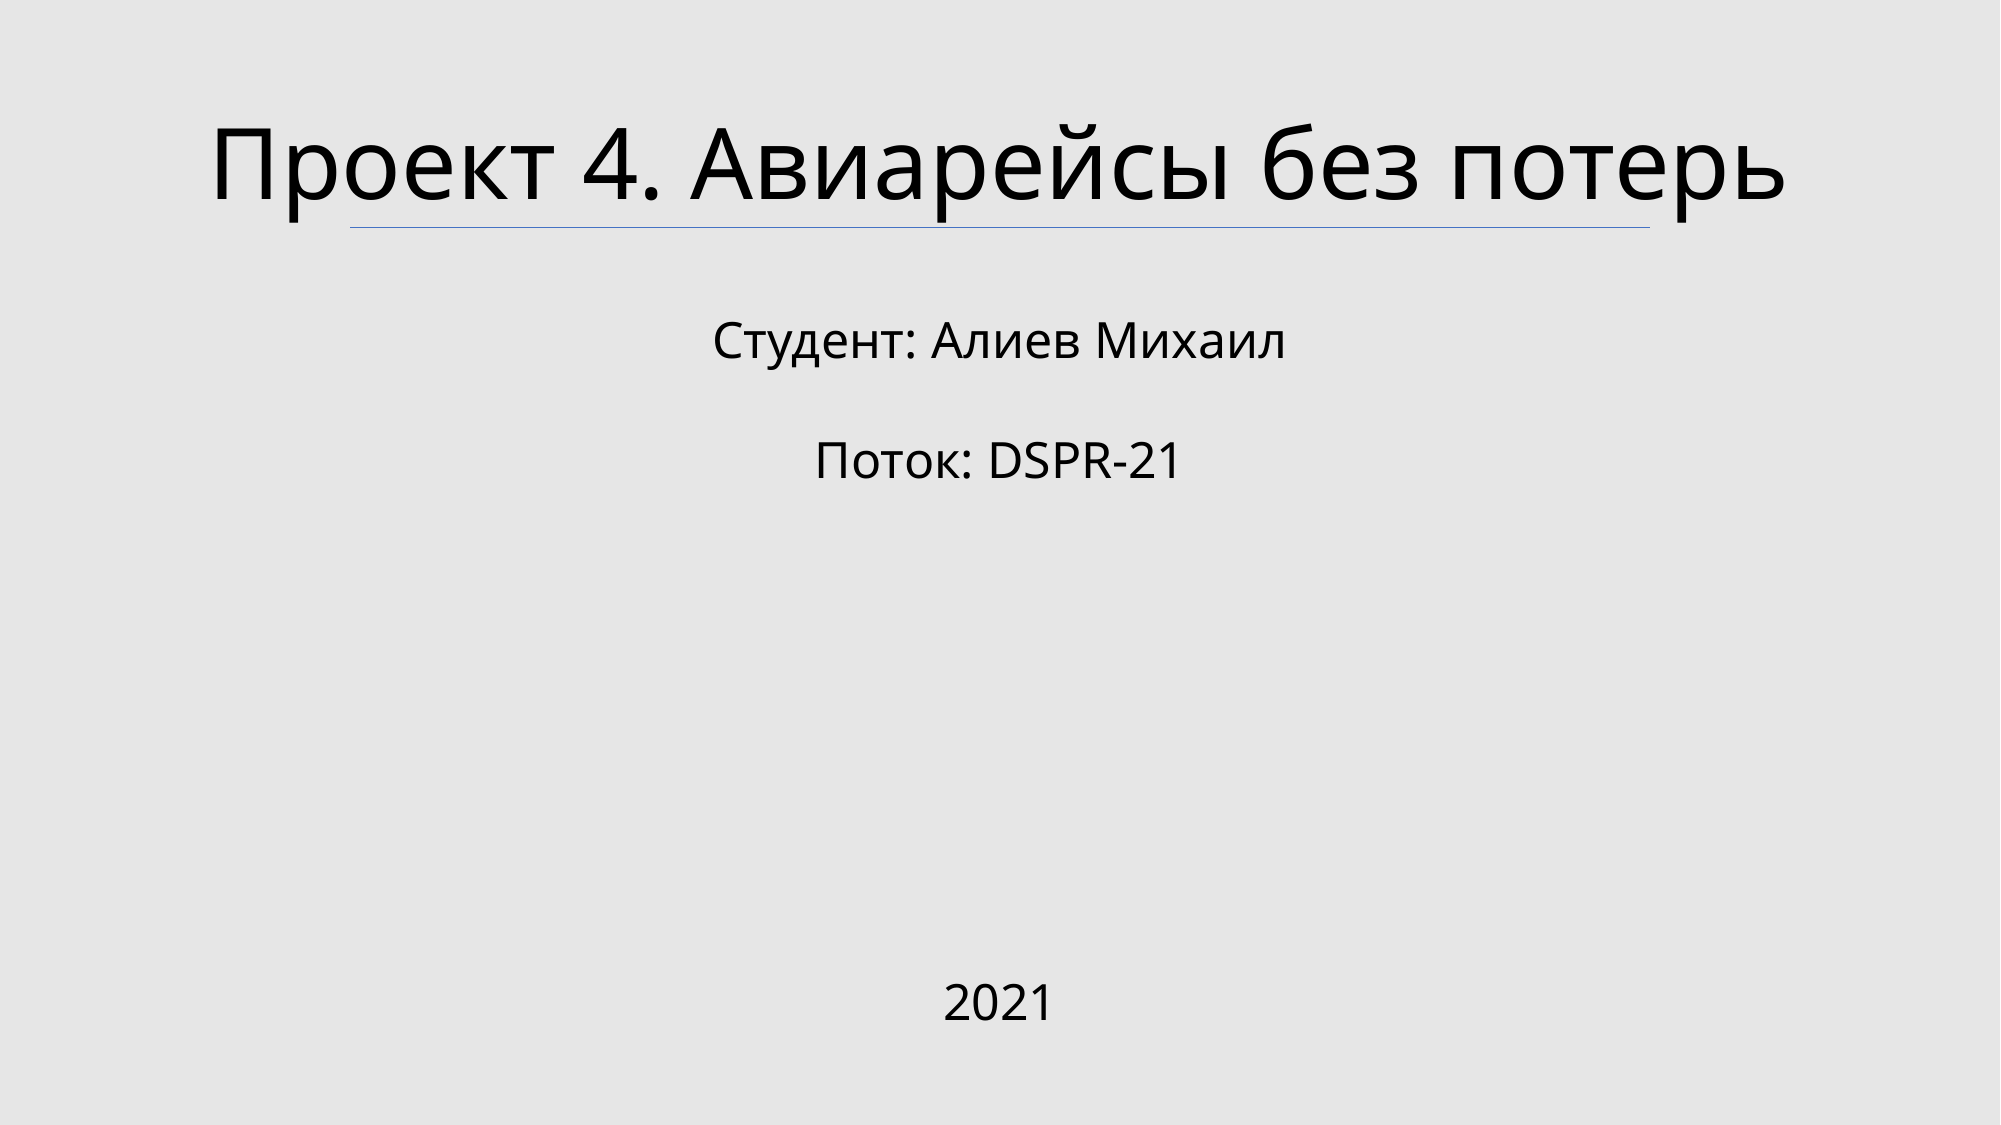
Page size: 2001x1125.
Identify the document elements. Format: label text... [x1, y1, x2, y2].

text_box Студент: Алиев Михаил Поток: DSPR-21 [686, 301, 1314, 497]
title Проект 4. Авиарейсы без потерь [141, 42, 1859, 229]
text_box 2021 [877, 963, 1123, 1038]
